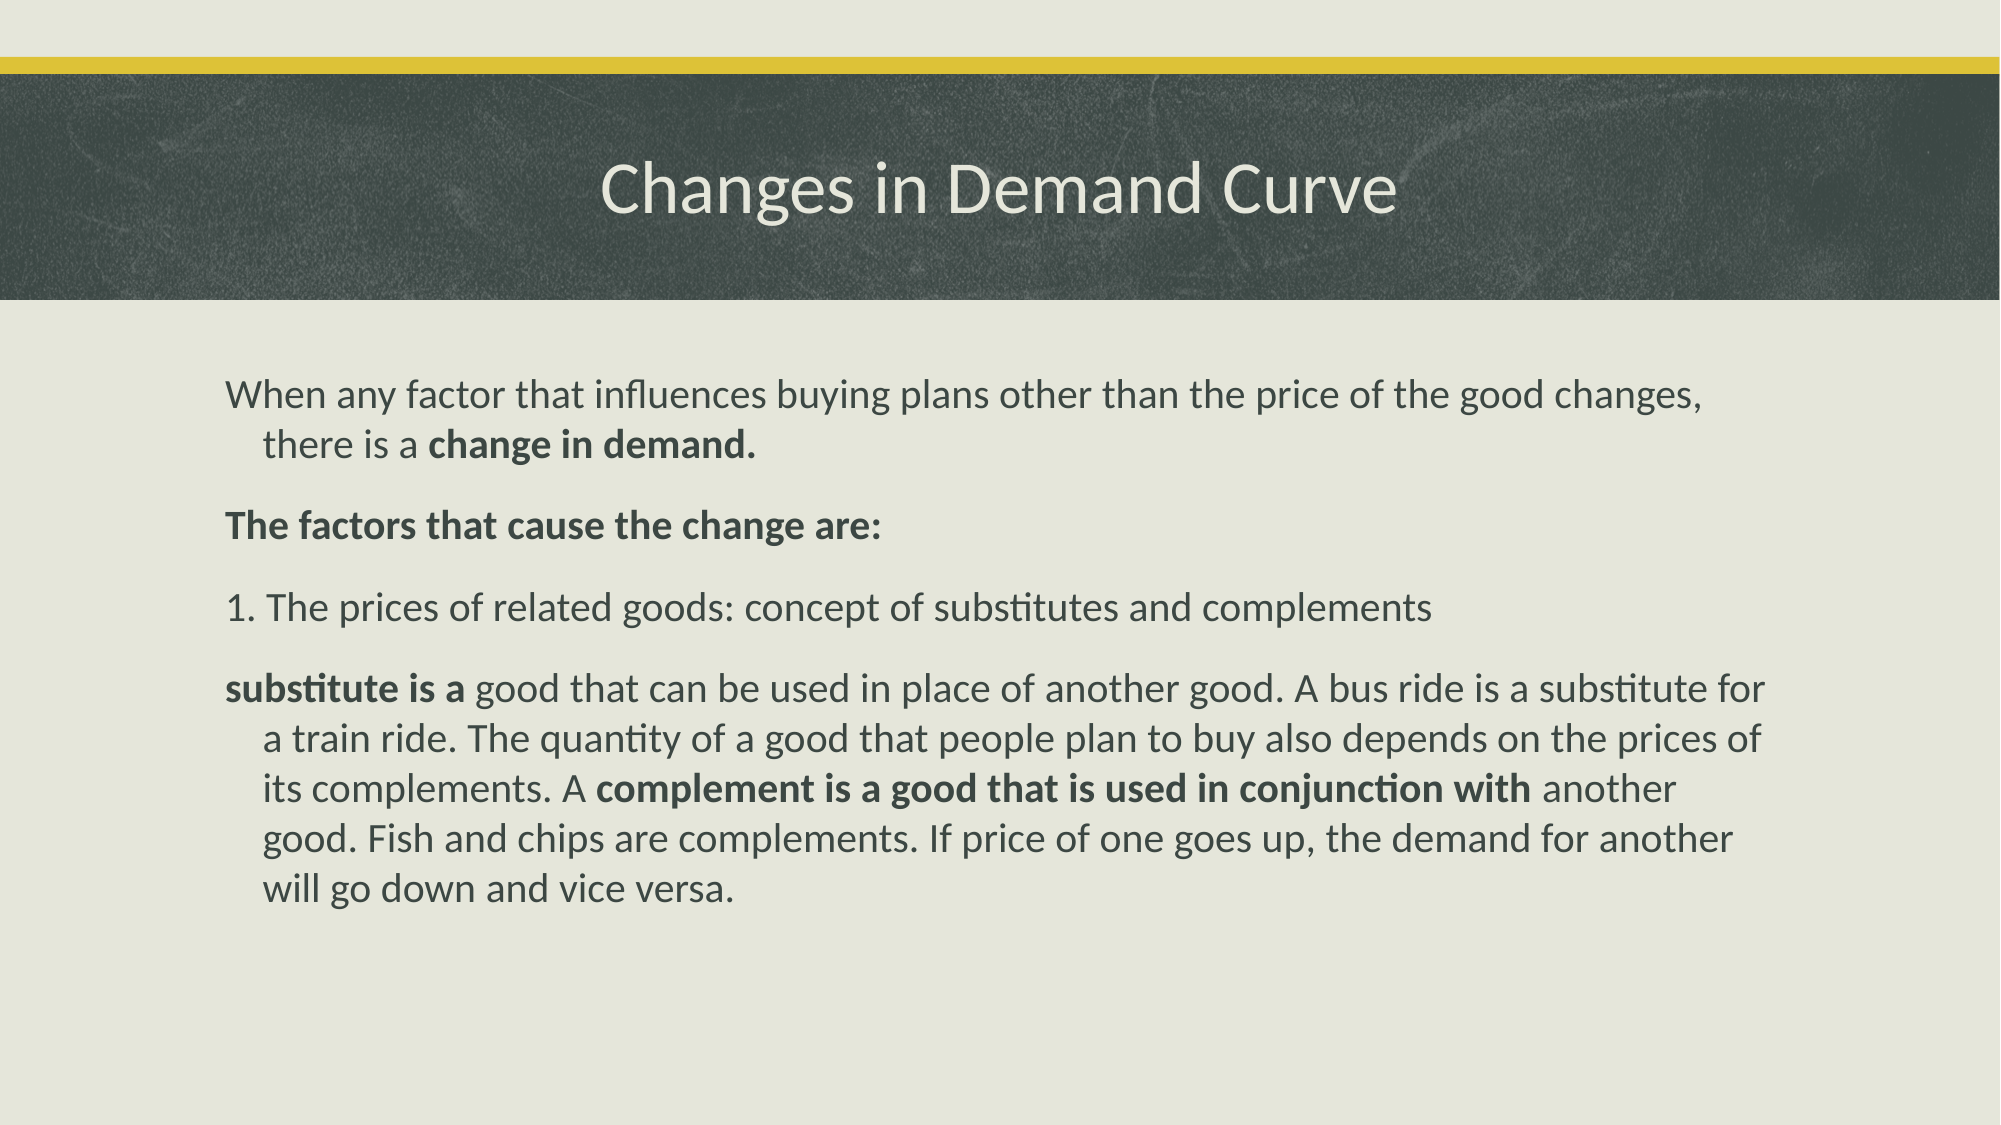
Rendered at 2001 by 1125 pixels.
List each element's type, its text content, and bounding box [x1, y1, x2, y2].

title Changes in Demand Curve [210, 76, 1790, 300]
list When any factor that influences buying plans other than the price of the good changes, there is a change in demand. The factors that cause the change are: 1. The prices of related goods: concept of substitutes and complements substitute is a good that can be used in place of another good. A bus ride is a substitute for a train ride. The quantity of a good that people plan to buy also depends on the prices of its complements. A complement is a good that is used in conjunction with another good. Fish and chips are complements. If price of one goes up, the demand for another will go down and vice versa. [210, 359, 1790, 1014]
picture [0, 74, 2000, 300]
